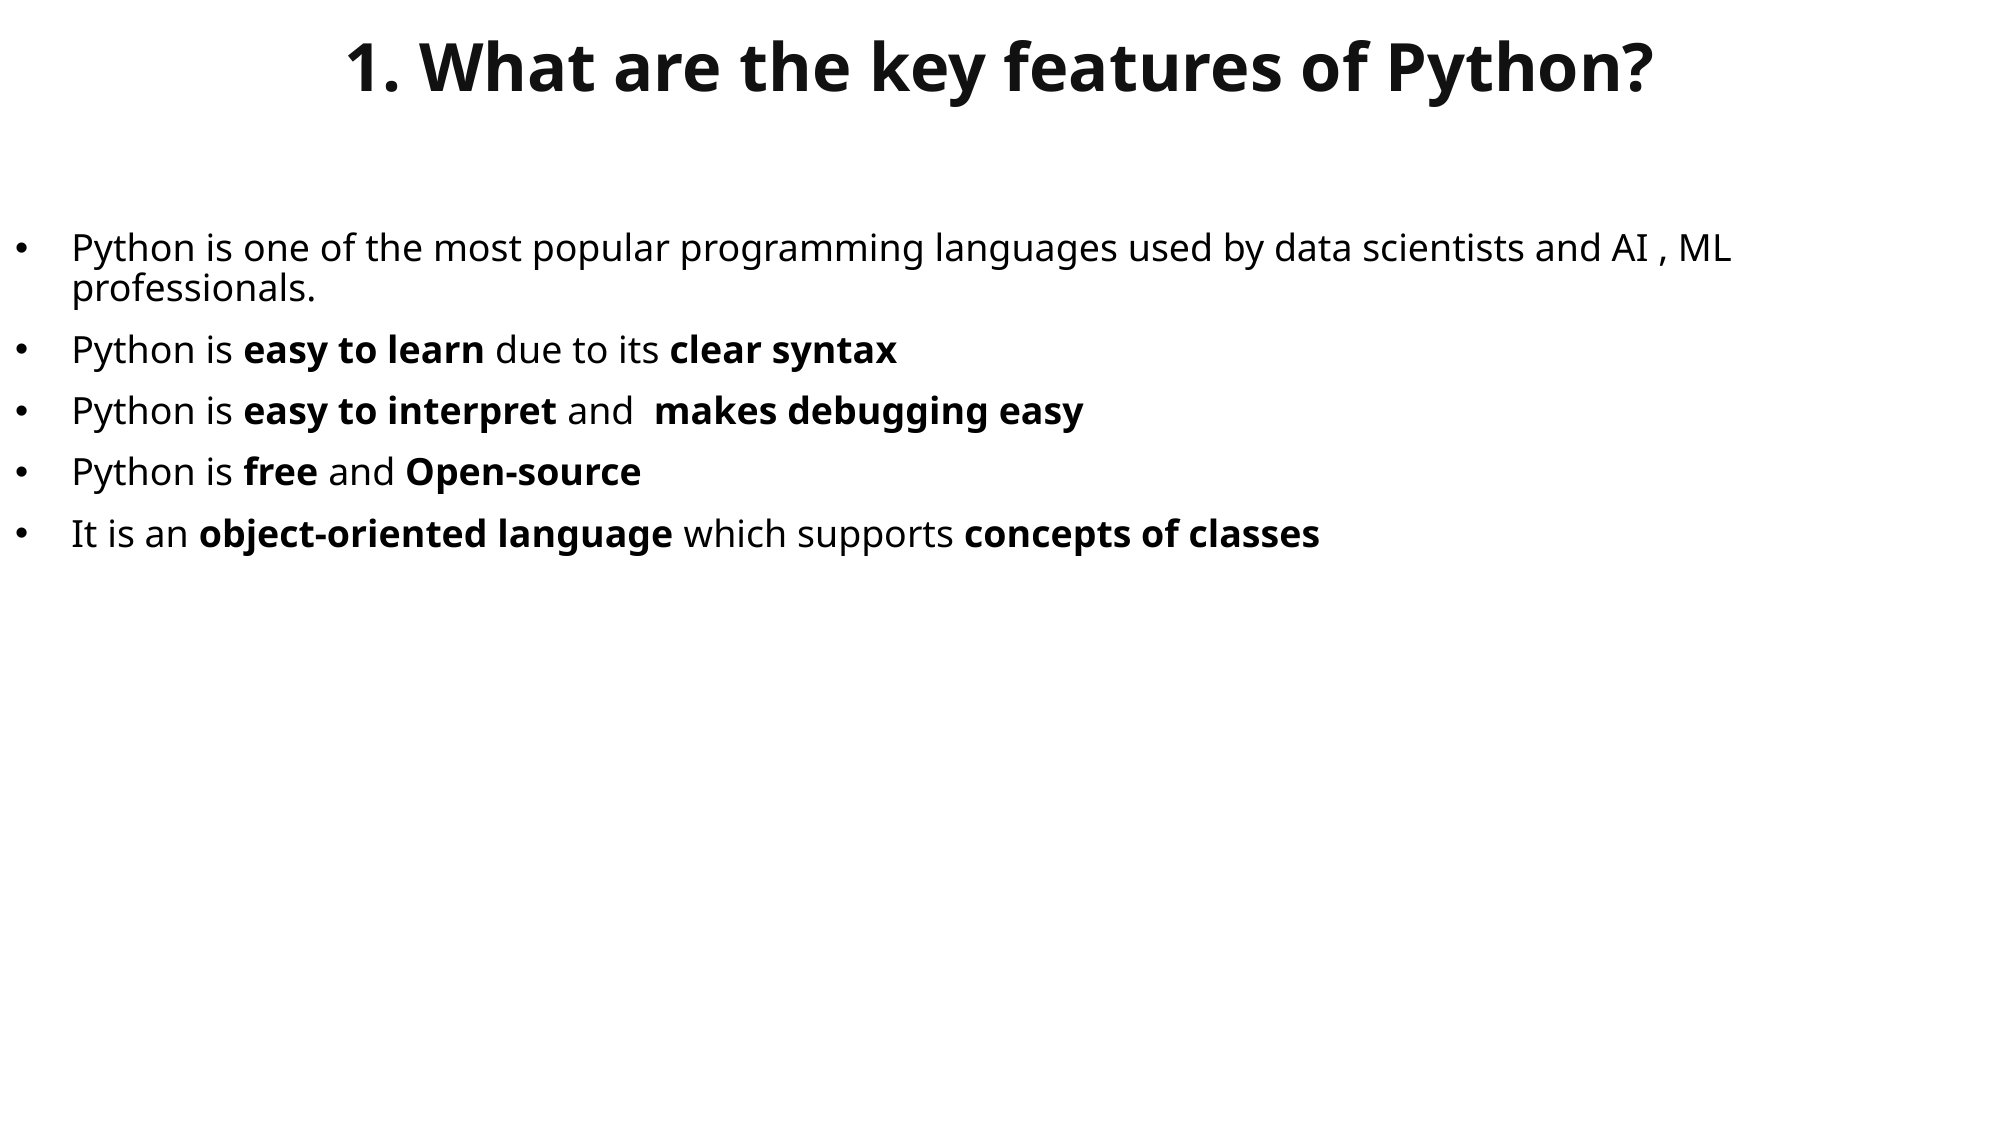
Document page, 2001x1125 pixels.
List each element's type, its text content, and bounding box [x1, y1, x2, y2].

title 1. What are the key features of Python? [0, 0, 2000, 164]
subtitle Python is one of the most popular programming languages used by data scientists and AI , ML professionals. Python is easy to learn due to its clear syntax Python is easy to interpret and makes debugging easy Python is free and Open-source It is an object-oriented language which supports concepts of classes [0, 221, 2000, 1109]
